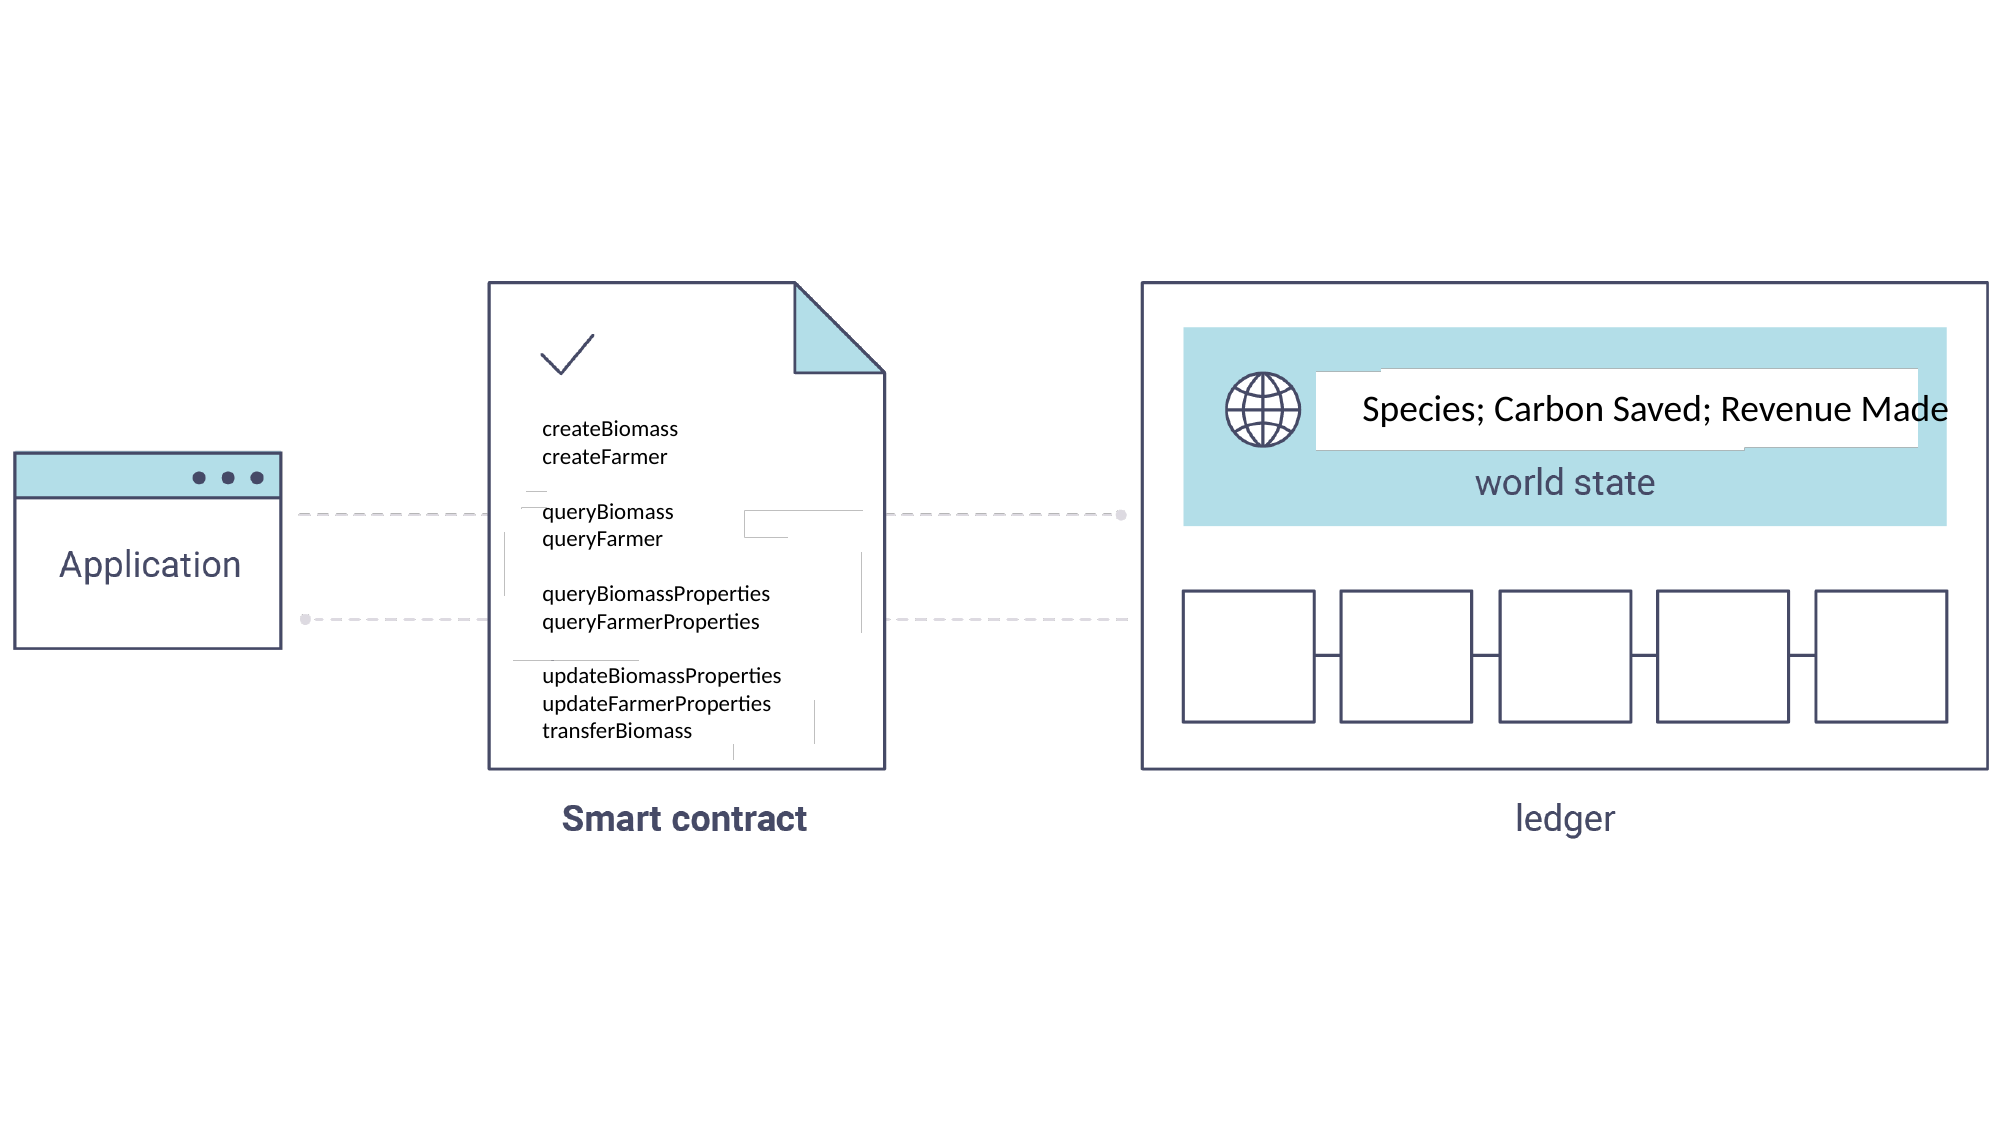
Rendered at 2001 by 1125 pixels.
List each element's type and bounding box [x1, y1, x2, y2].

picture [13, 281, 1989, 841]
